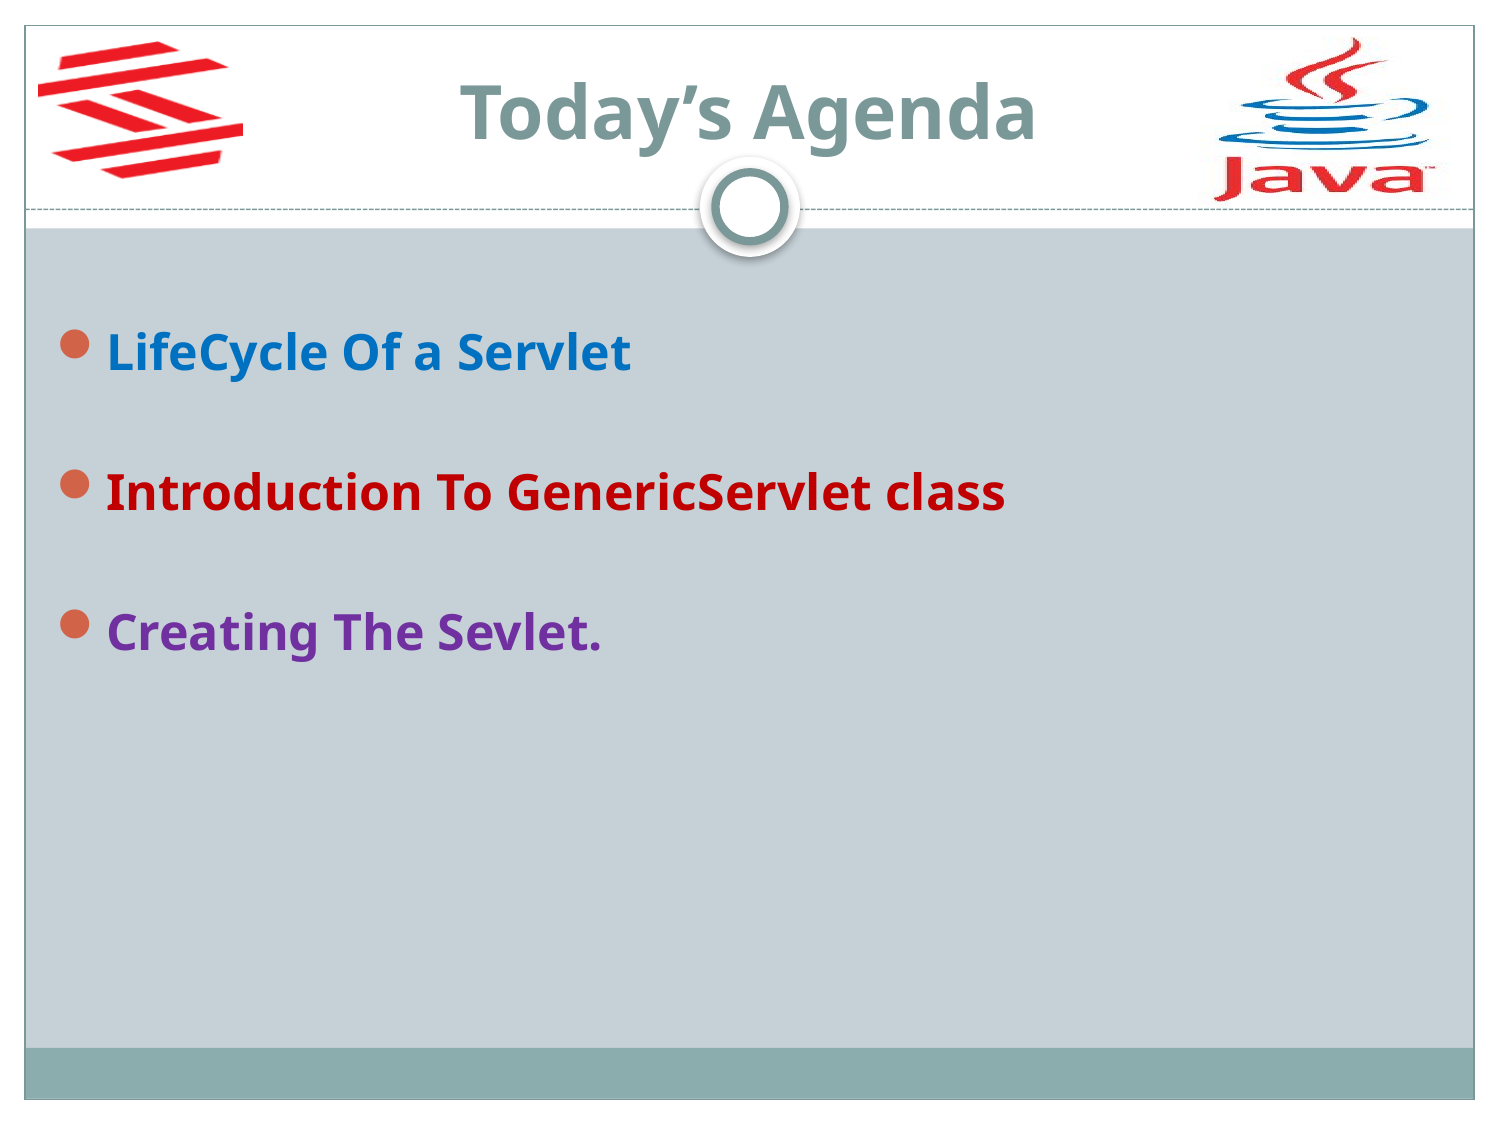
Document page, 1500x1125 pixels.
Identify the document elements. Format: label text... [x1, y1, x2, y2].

title Today’s Agenda [237, 37, 1157, 162]
picture [37, 40, 243, 185]
list LifeCycle Of a Servlet Introduction To GenericServlet class Creating The Sevlet. [41, 243, 1471, 1125]
picture [1163, 30, 1471, 209]
